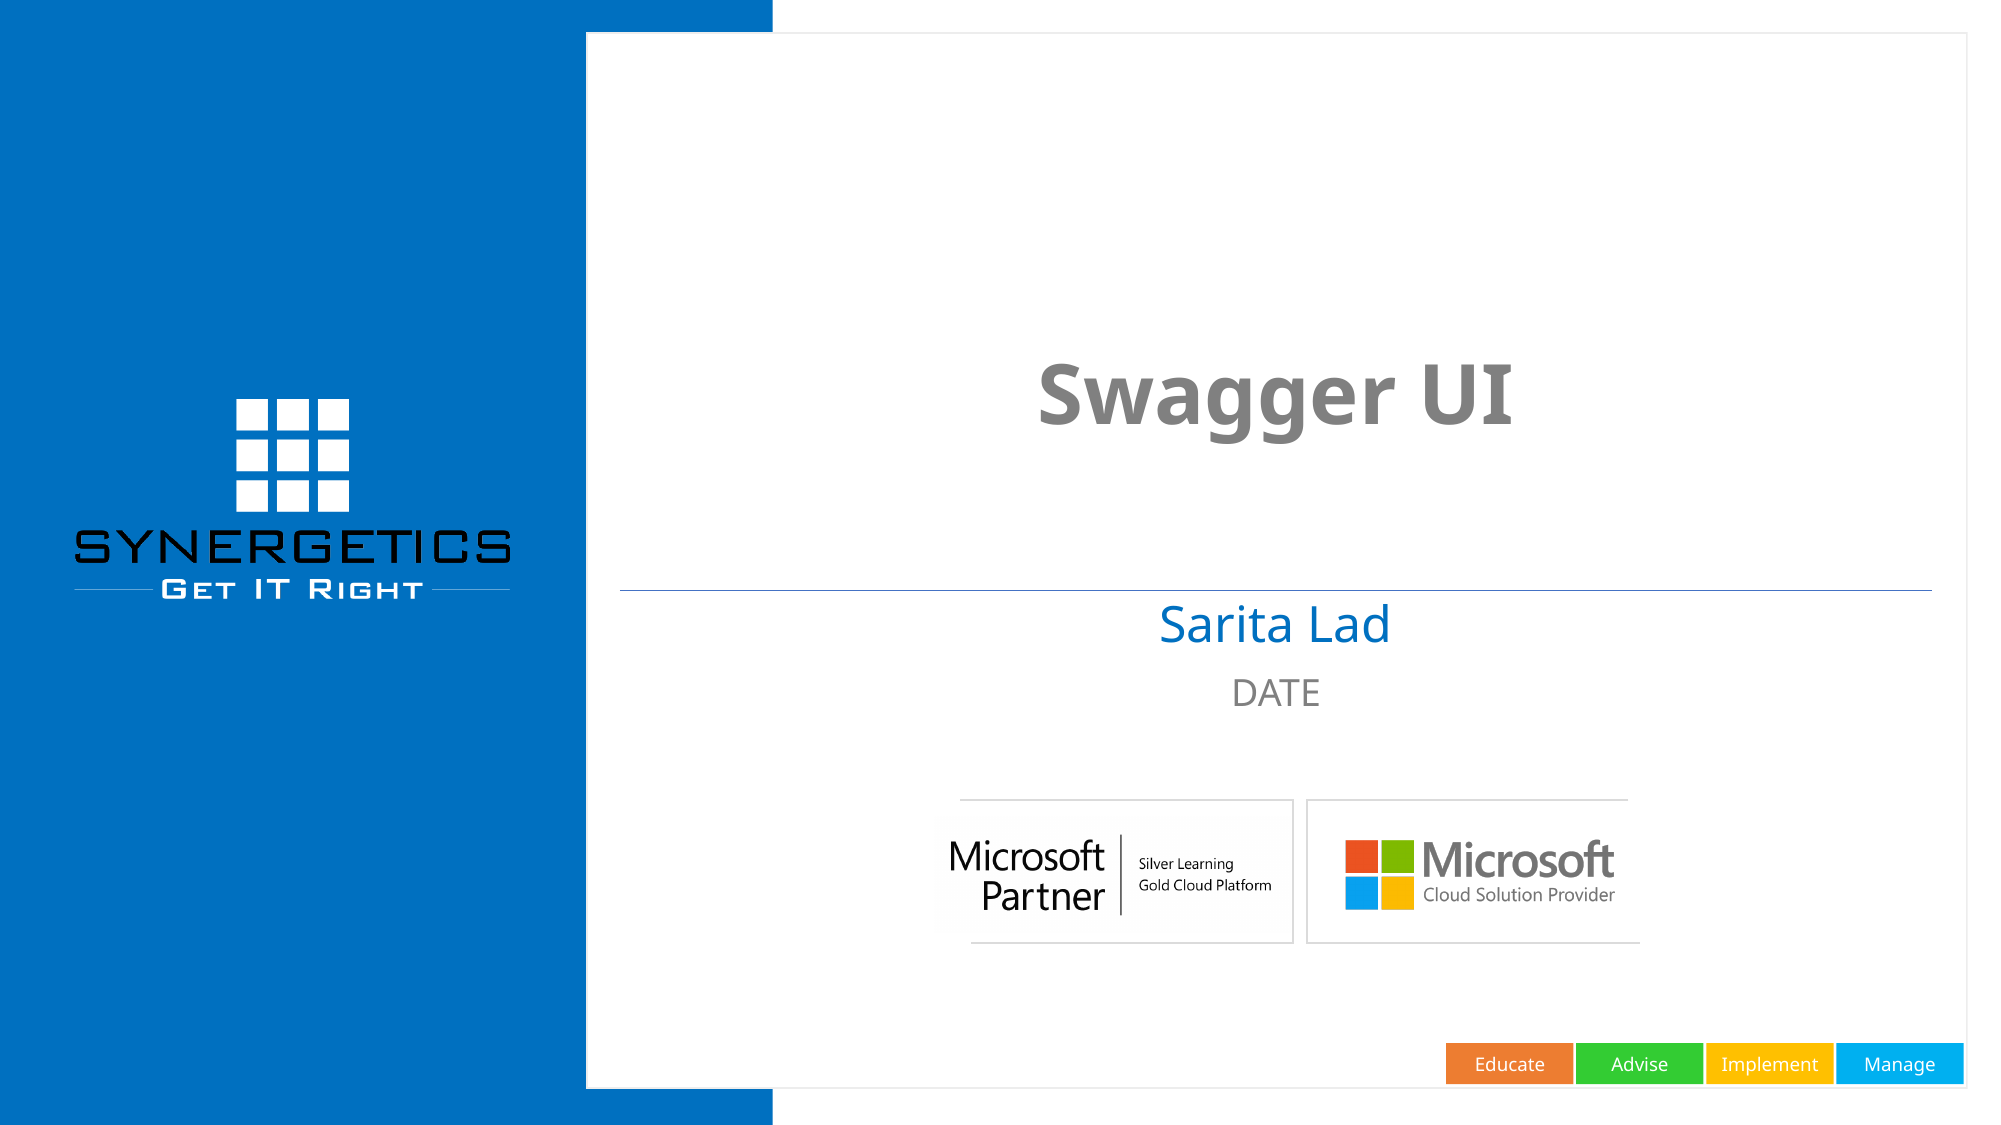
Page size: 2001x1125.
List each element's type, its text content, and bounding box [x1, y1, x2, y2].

picture [934, 816, 1291, 933]
subtitle Sarita Lad DATE [619, 590, 1933, 724]
title Swagger UI [619, 258, 1933, 538]
picture [1339, 833, 1622, 916]
